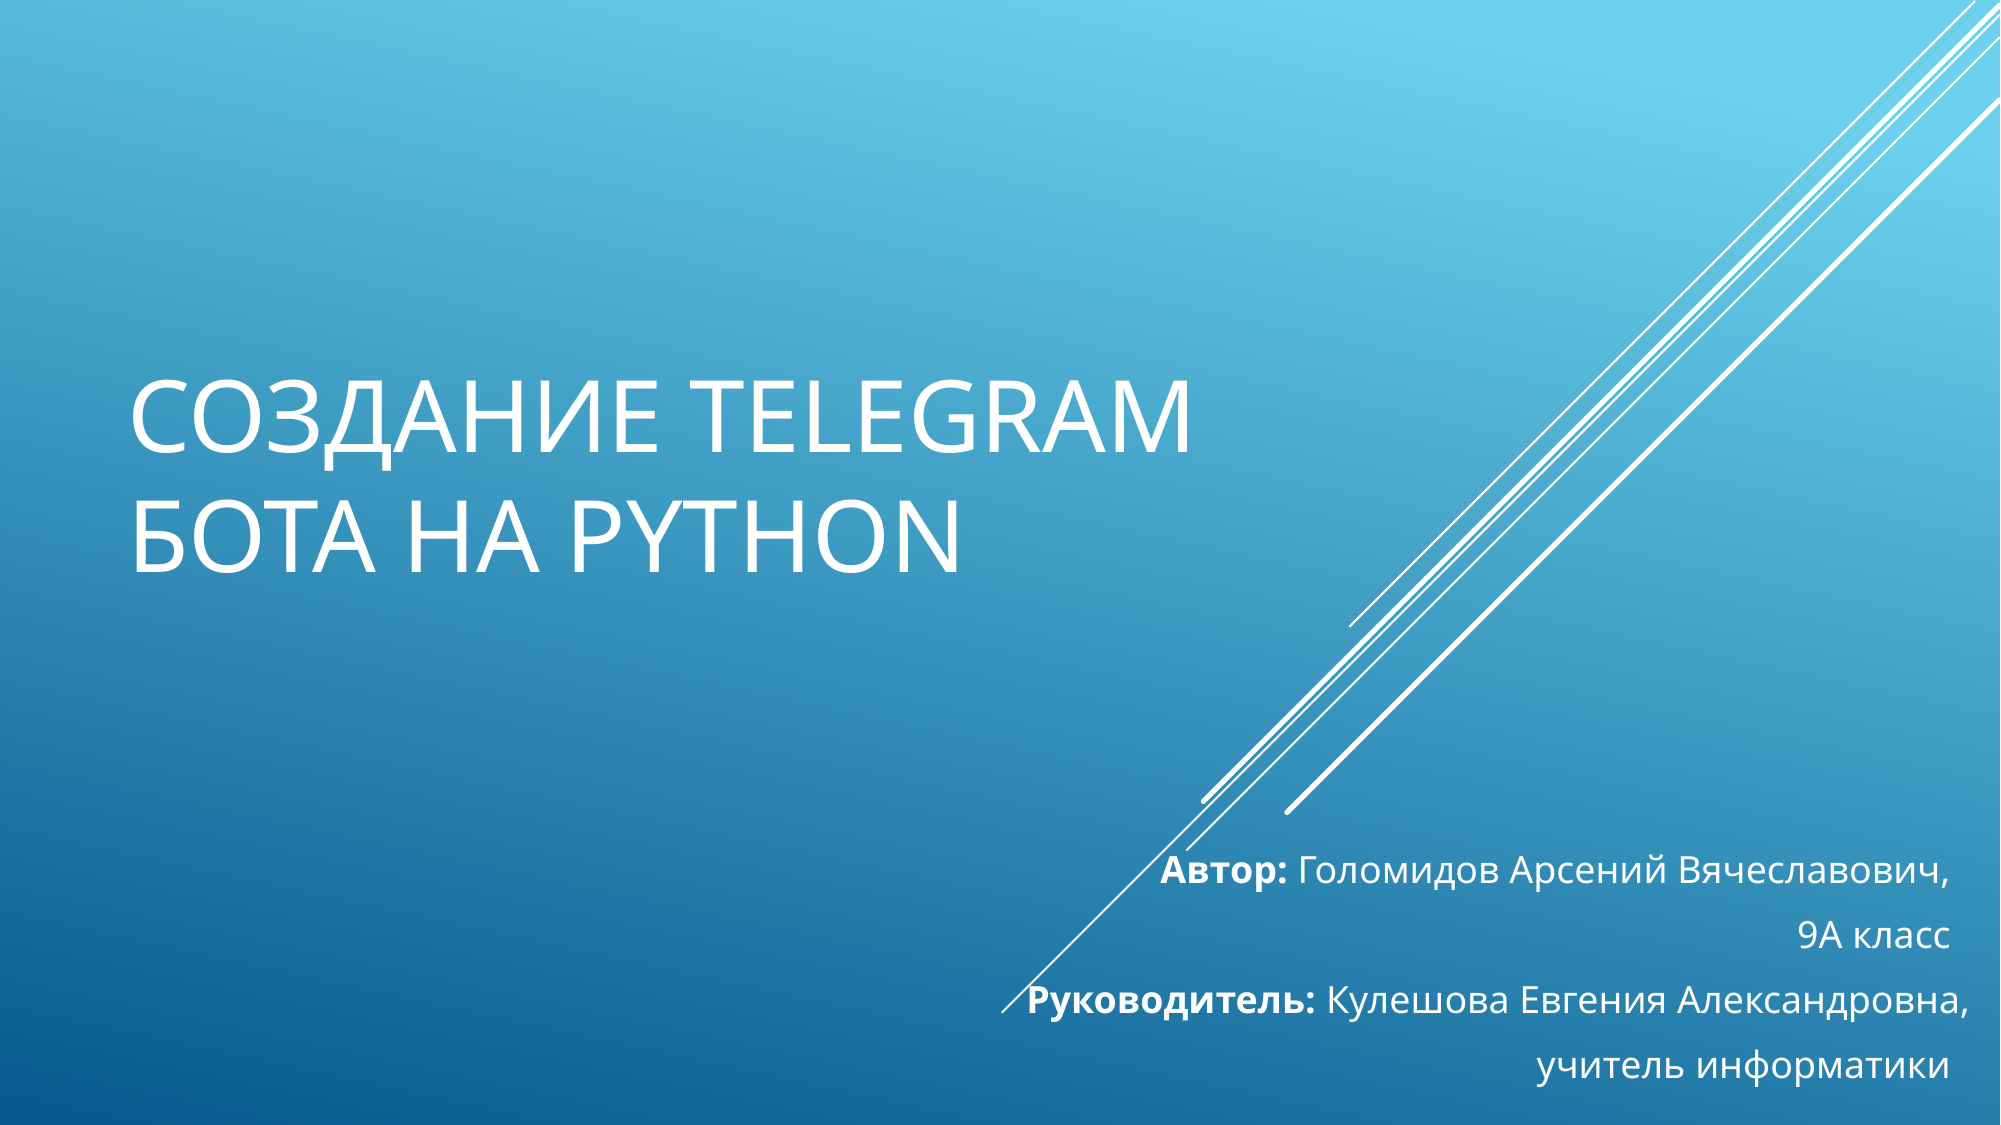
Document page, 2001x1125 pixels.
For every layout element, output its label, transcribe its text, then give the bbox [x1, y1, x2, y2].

title Создание Telegram бота на Python [112, 112, 1425, 600]
subtitle Автор: Голомидов Арсений Вячеславович, 9А класс Руководитель: Кулешова Евгения Александровна, учитель информатики [1010, 838, 1986, 1111]
